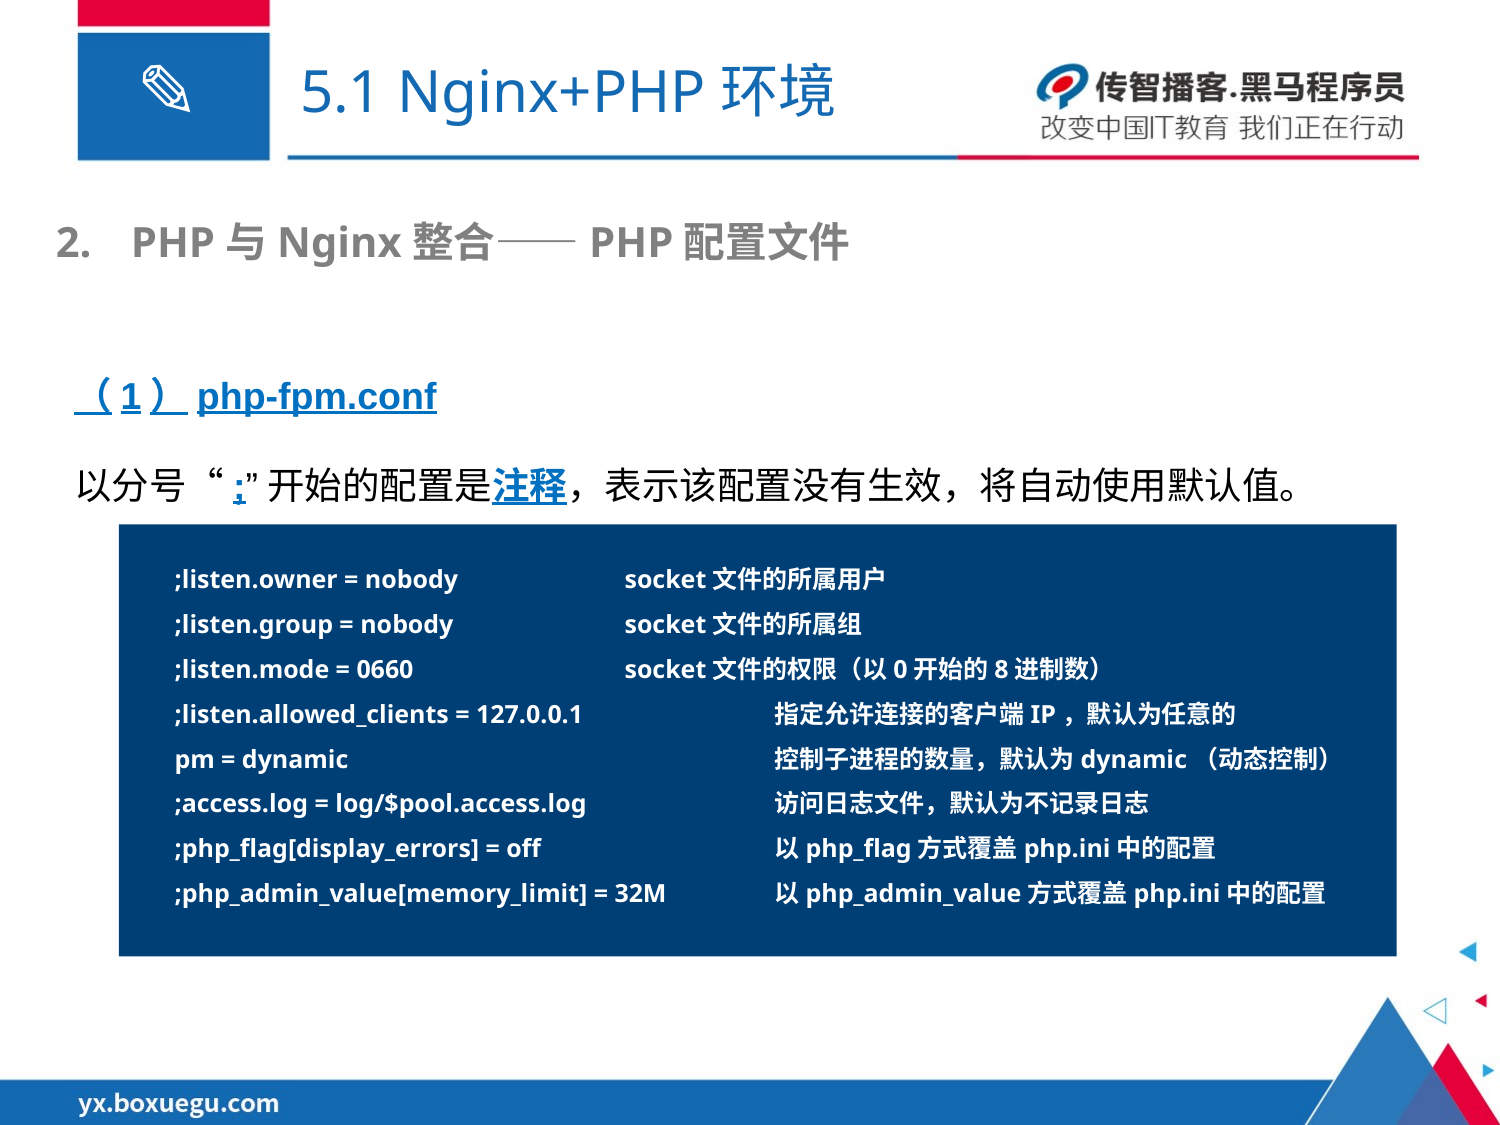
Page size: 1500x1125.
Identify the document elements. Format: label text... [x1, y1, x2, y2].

title 5.1 Nginx+PHP环境 [285, 25, 1137, 153]
text_box PHP与Nginx整合——PHP配置文件 [41, 208, 1424, 274]
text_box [118, 524, 1397, 957]
picture [0, 1, 1500, 1125]
text_box （1）php-fpm.conf 以分号“;”开始的配置是注释，表示该配置没有生效，将自动使用默认值。 [59, 319, 1465, 515]
